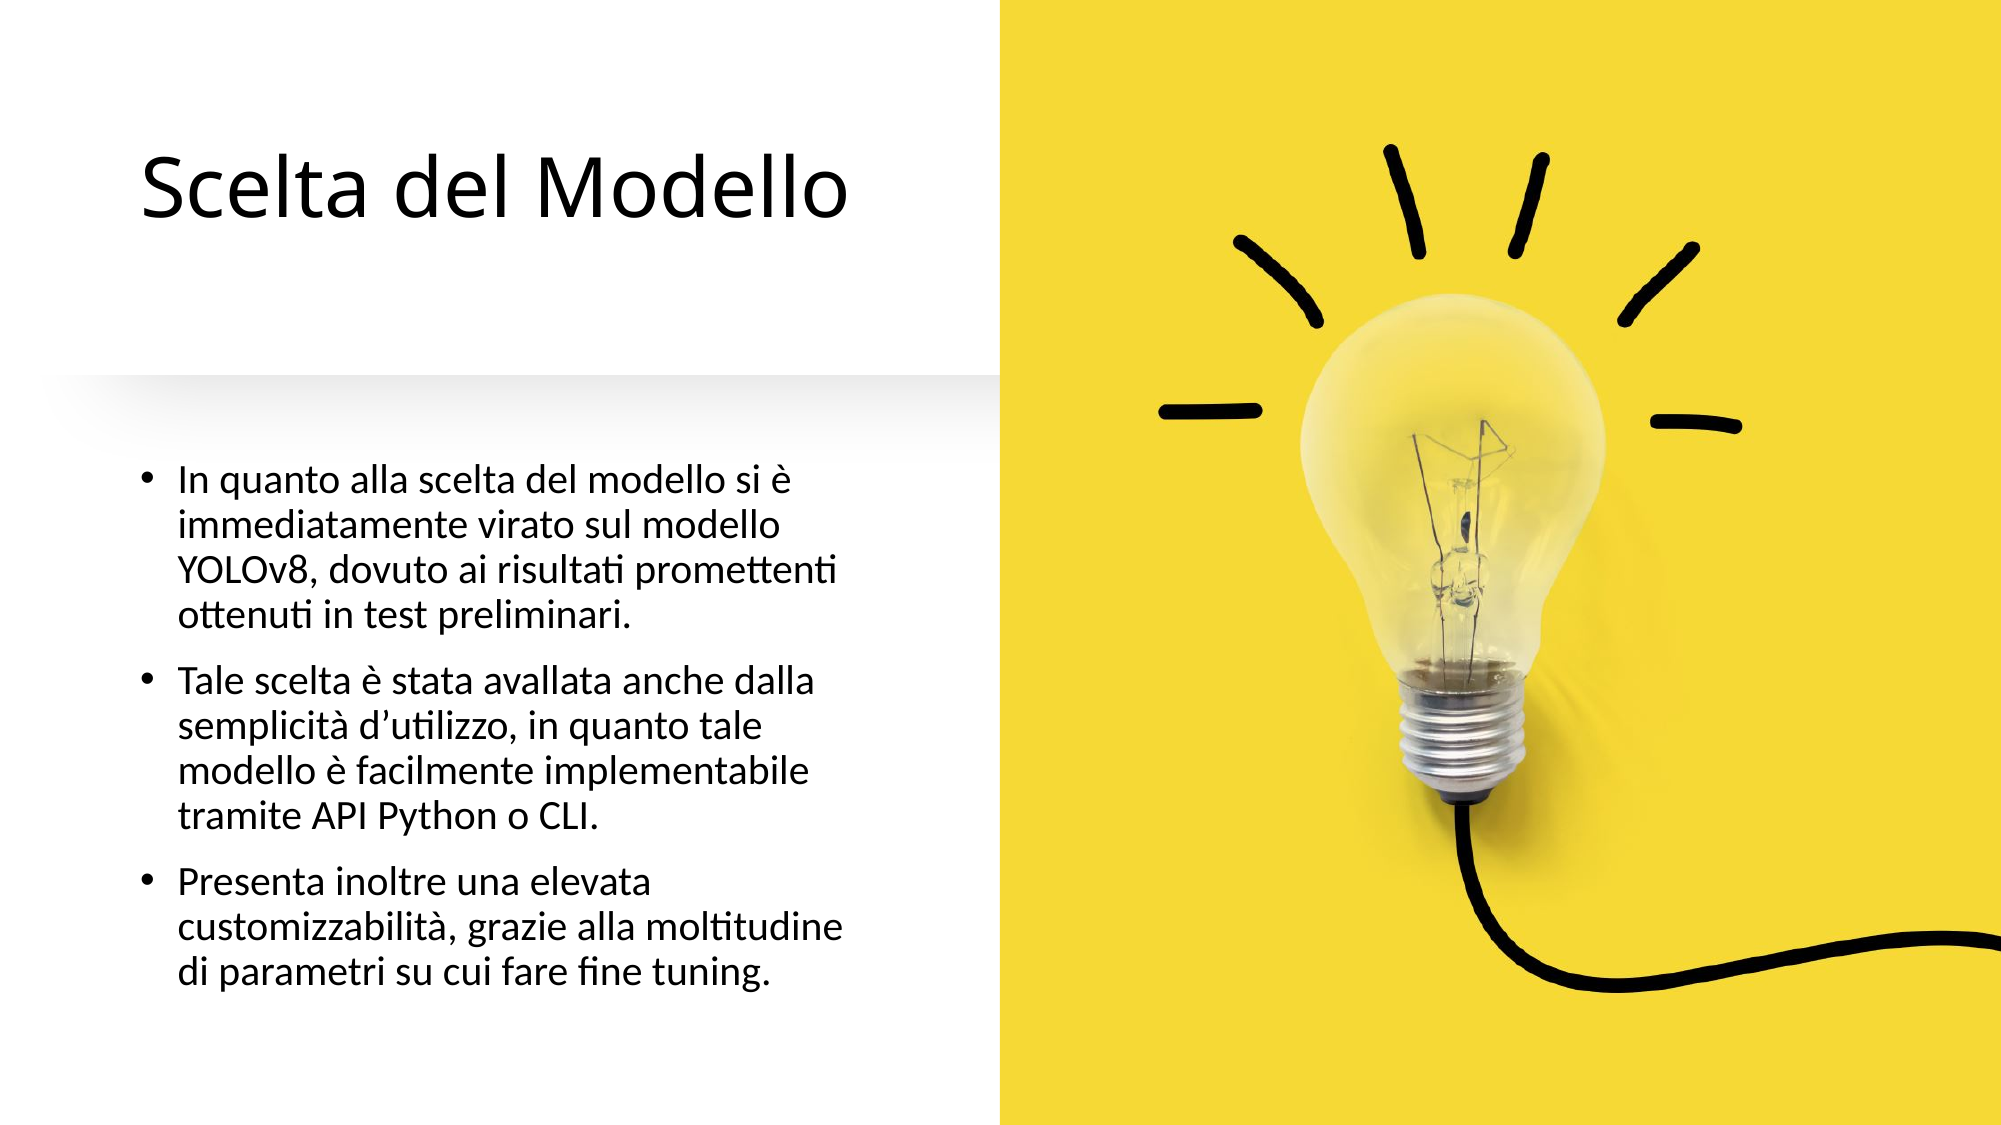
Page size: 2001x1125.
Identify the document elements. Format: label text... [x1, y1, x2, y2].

picture [999, 0, 2001, 1125]
text_box [0, 0, 999, 376]
text_box [0, 376, 999, 1125]
title Scelta del Modello [124, 57, 888, 324]
list In quanto alla scelta del modello si è immediatamente virato sul modello YOLOv8, dovuto ai risultati promettenti ottenuti in test preliminari. Tale scelta è stata avallata anche dalla semplicità d’utilizzo, in quanto tale modello è facilmente implementabile tramite API Python o CLI. Presenta inoltre una elevata customizzabilità, grazie alla moltitudine di parametri su cui fare fine tuning. [124, 450, 888, 1043]
